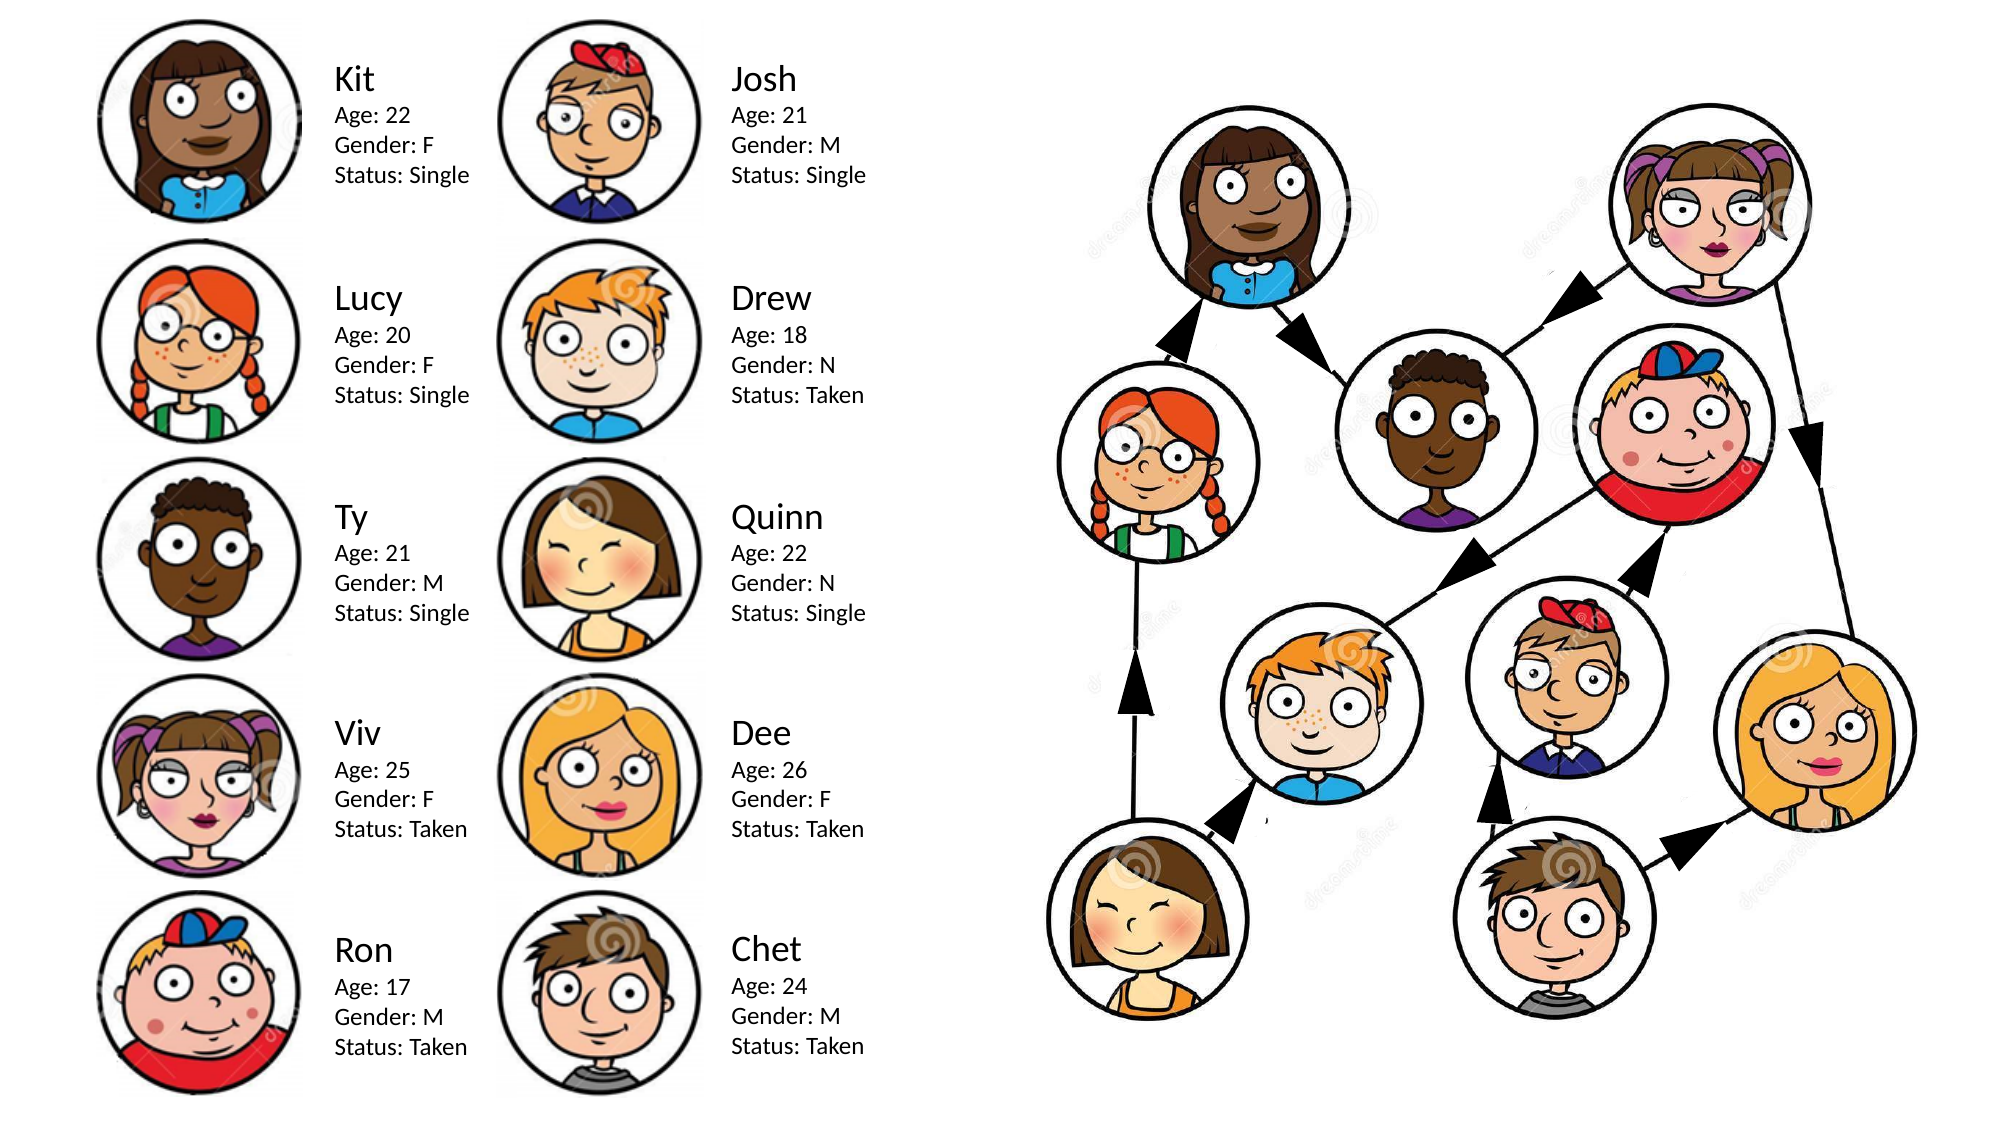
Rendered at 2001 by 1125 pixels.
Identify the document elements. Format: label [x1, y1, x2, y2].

text_box [93, 18, 941, 1098]
text_box [1040, 95, 1925, 1030]
